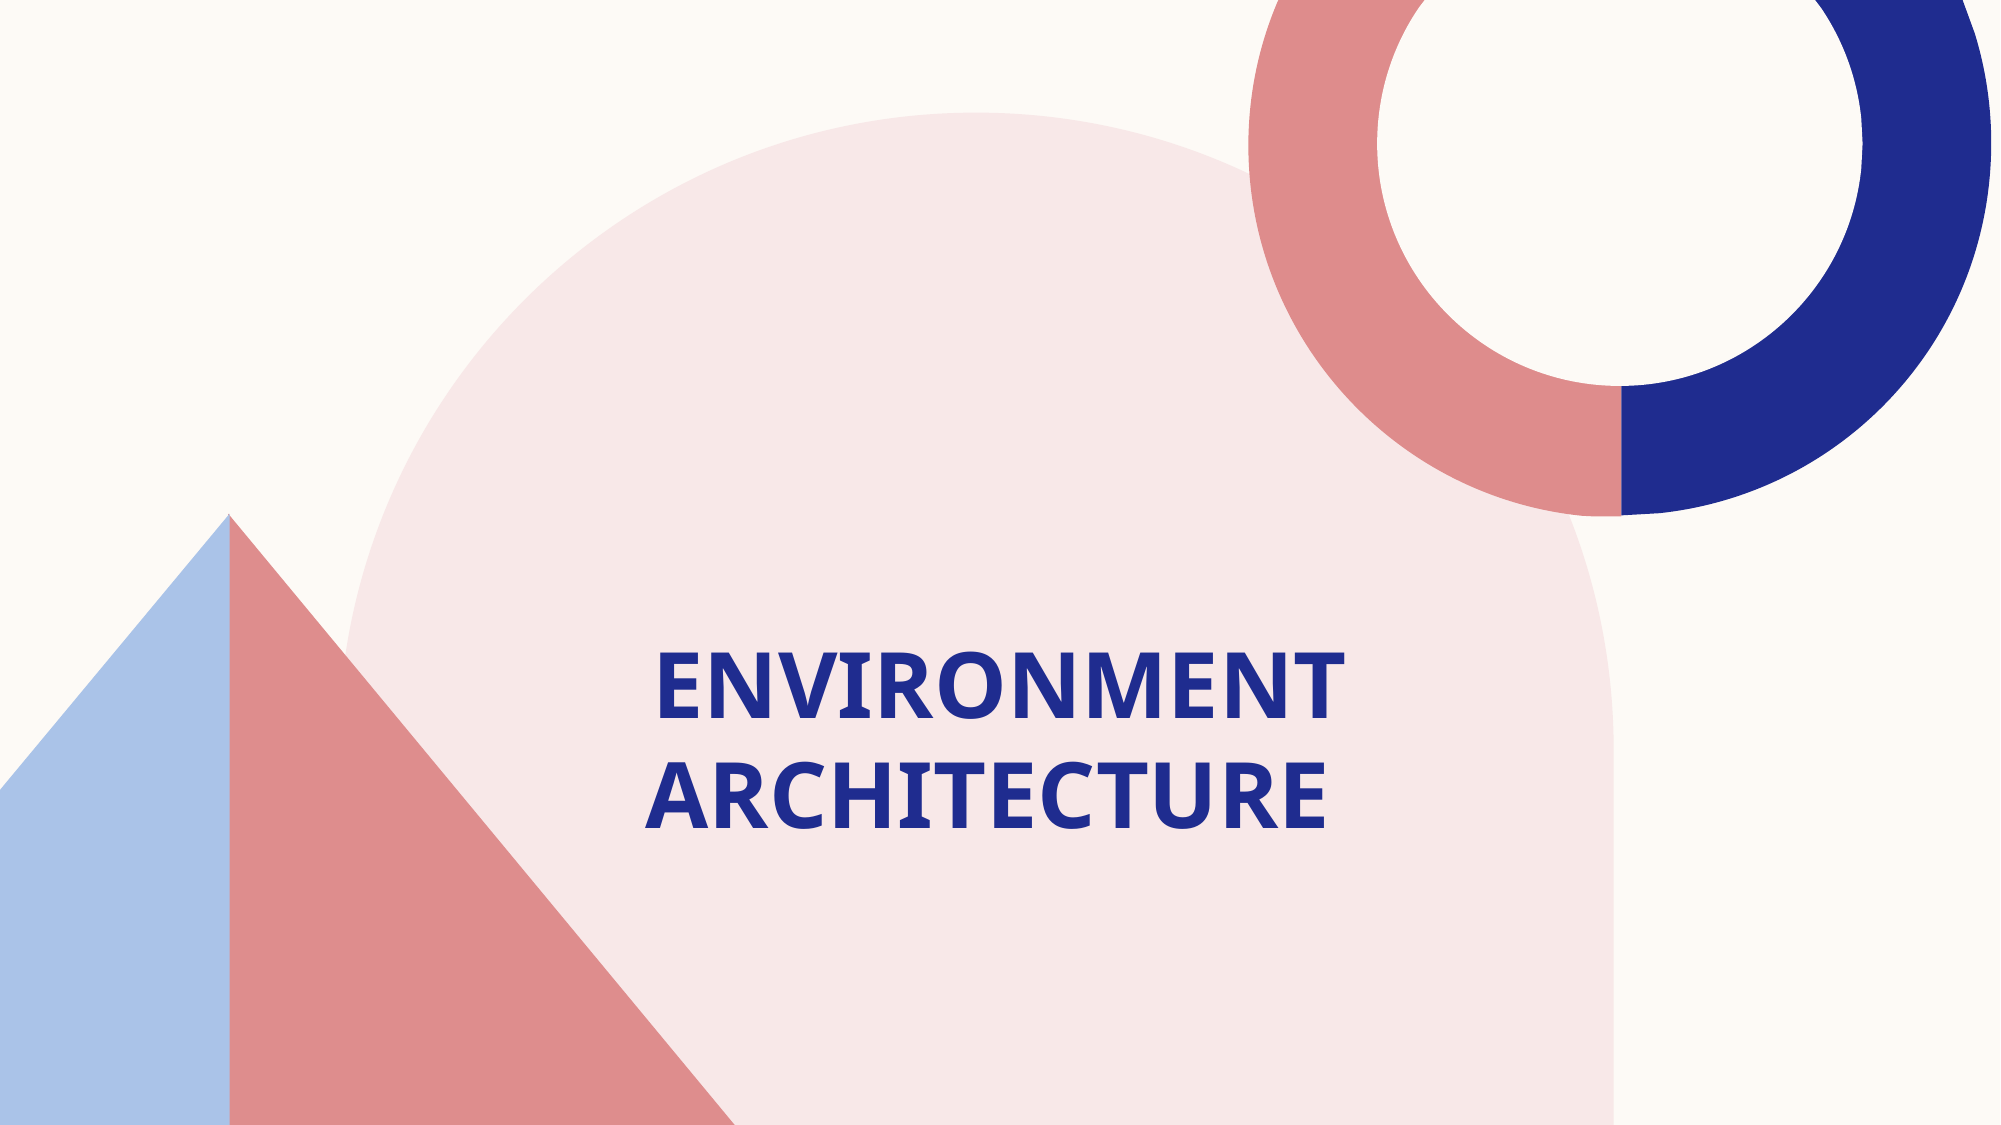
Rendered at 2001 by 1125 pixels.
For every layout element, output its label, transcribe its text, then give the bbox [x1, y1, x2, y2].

title Environment Architecture [474, 619, 1525, 746]
